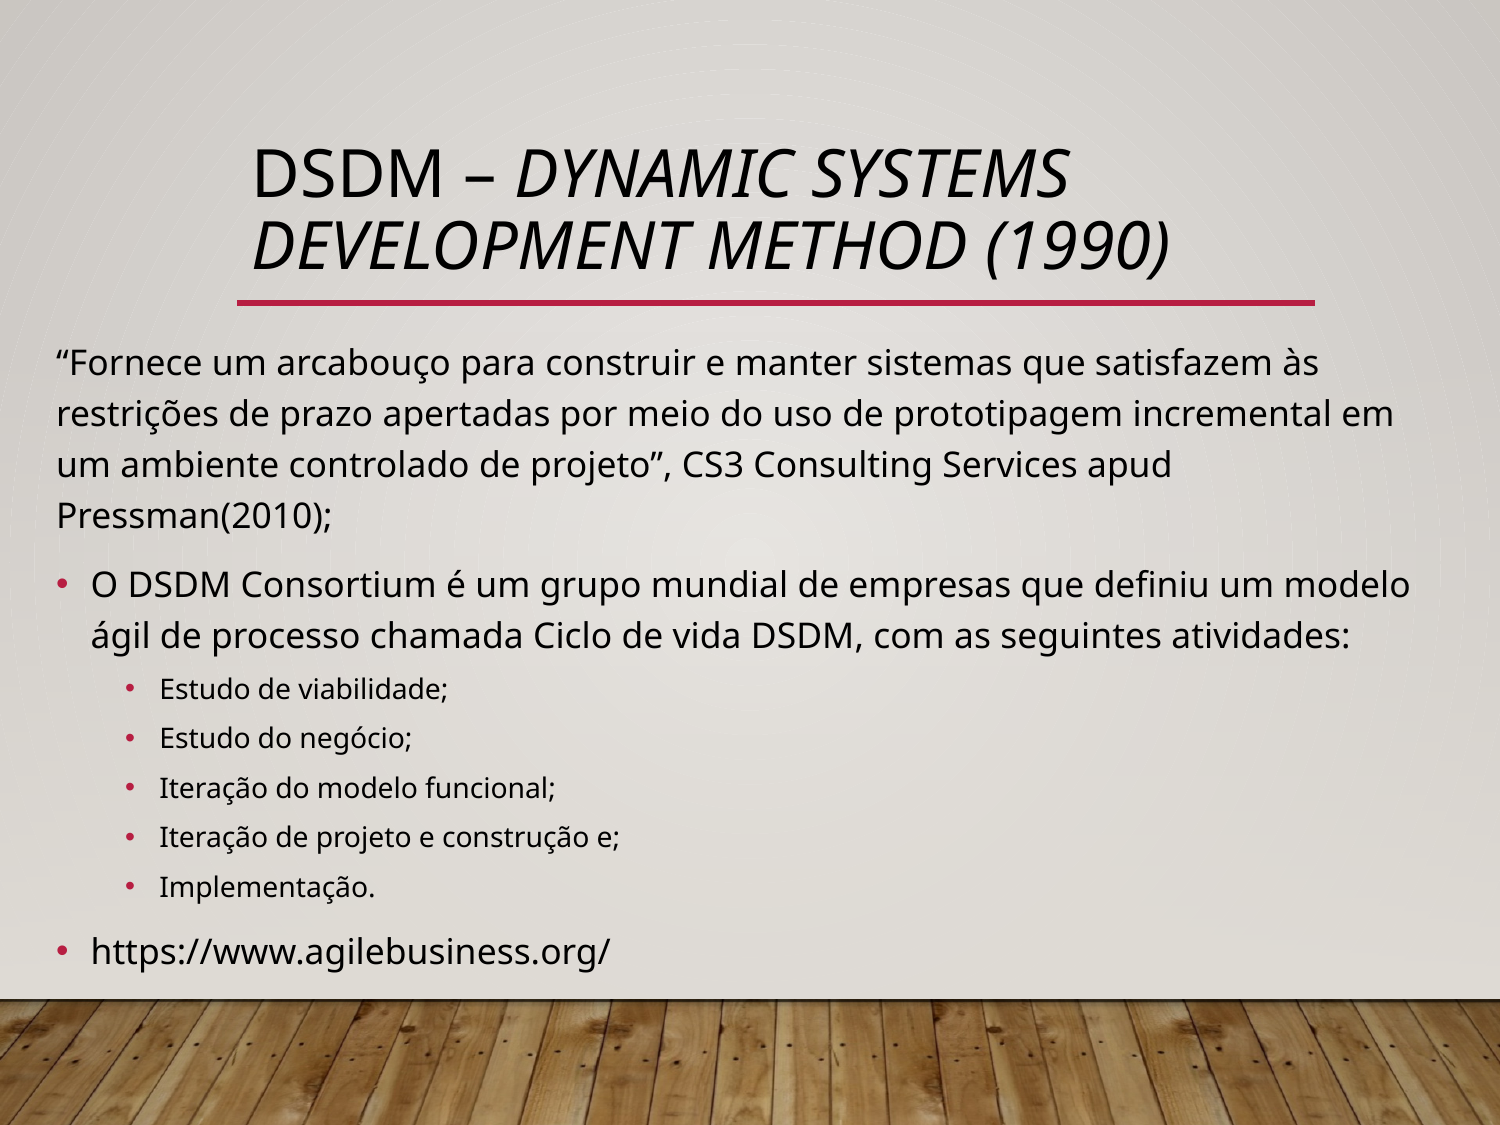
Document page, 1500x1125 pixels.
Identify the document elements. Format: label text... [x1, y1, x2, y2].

picture [0, 999, 1500, 1125]
title DSDM – Dynamic Systems Development Method (1990) [236, 131, 1315, 305]
list “Fornece um arcabouço para construir e manter sistemas que satisfazem às restrições de prazo apertadas por meio do uso de prototipagem incremental em um ambiente controlado de projeto”, CS3 Consulting Services apud Pressman(2010); O DSDM Consortium é um grupo mundial de empresas que definiu um modelo ágil de processo chamada Ciclo de vida DSDM, com as seguintes atividades: Estudo de viabilidade; Estudo do negócio; Iteração do modelo funcional; Iteração de projeto e construção e; Implementação. https://www.agilebusiness.org/ [41, 324, 1432, 997]
